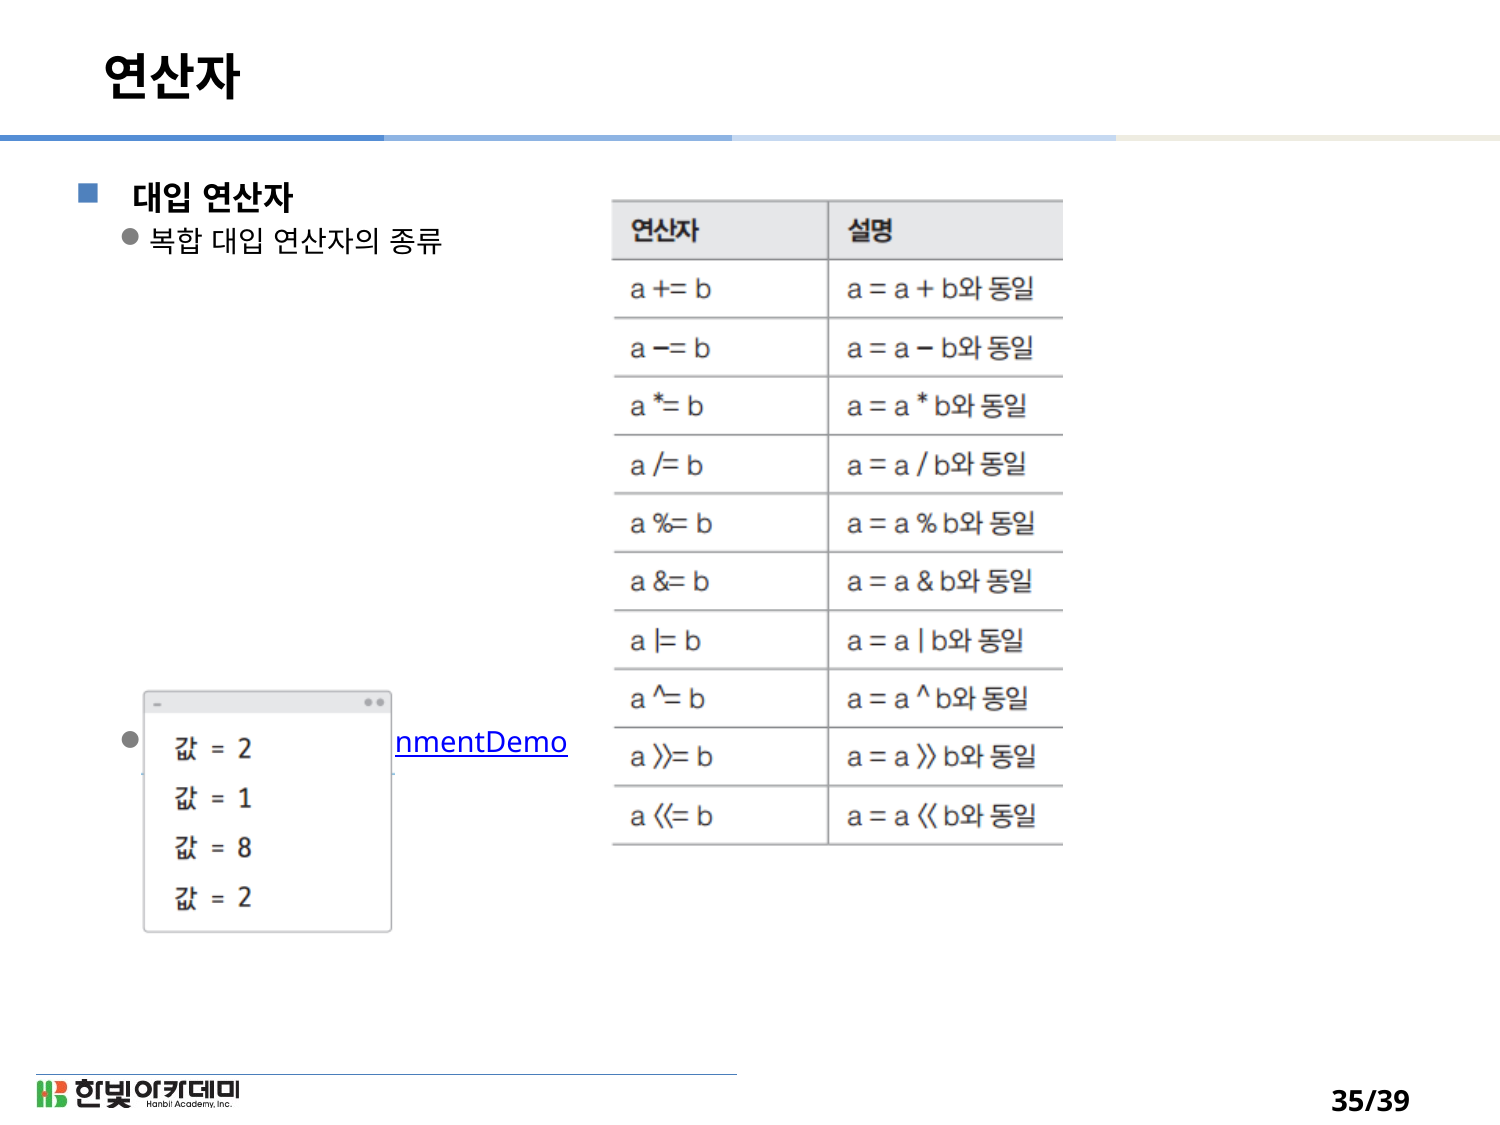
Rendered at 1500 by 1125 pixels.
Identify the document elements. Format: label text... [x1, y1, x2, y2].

list 대입 연산자 복합 대입 연산자의 종류 예제 : sec05/AssignmentDemo [60, 149, 1408, 1037]
picture [610, 198, 1063, 849]
title 연산자 [88, 30, 1330, 121]
picture [140, 687, 395, 936]
picture [36, 1079, 239, 1108]
